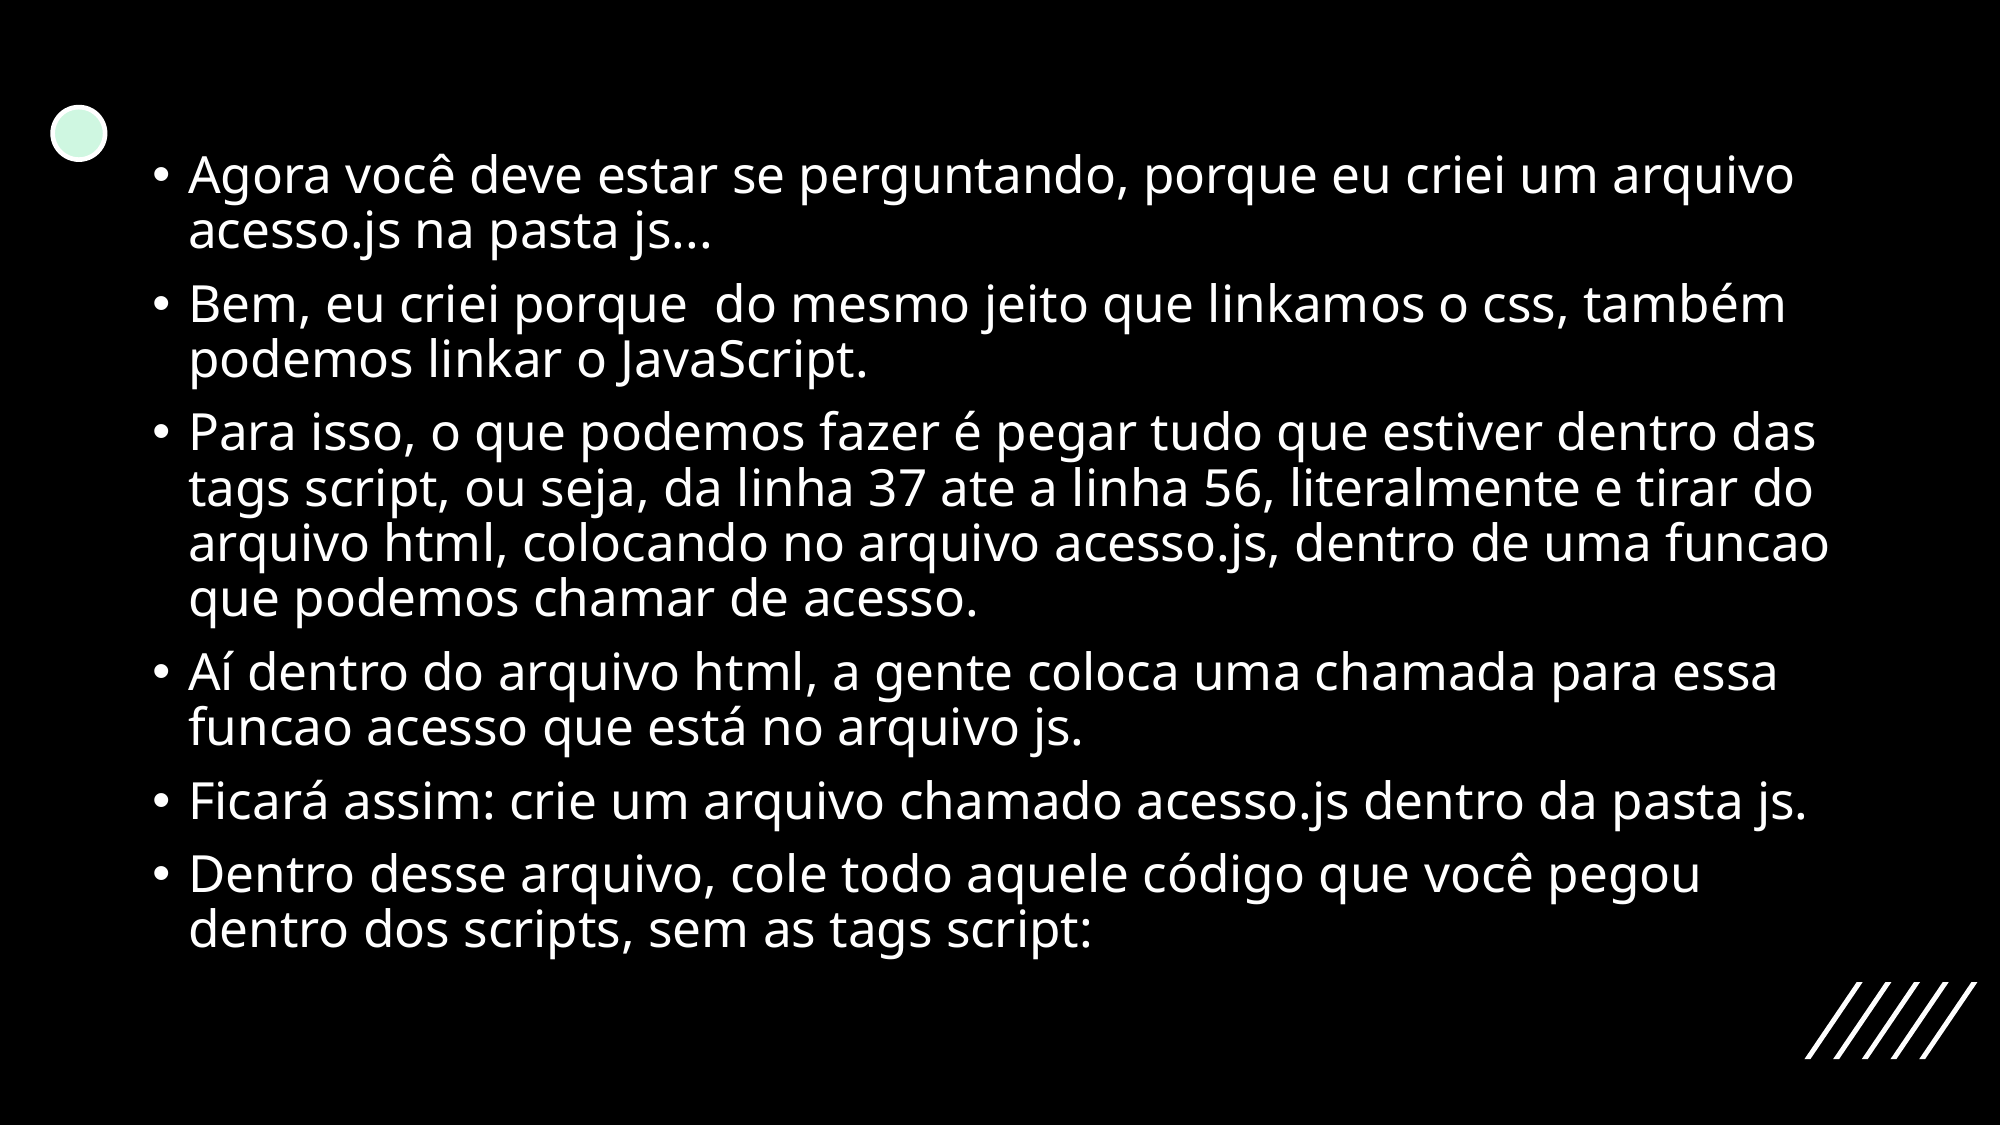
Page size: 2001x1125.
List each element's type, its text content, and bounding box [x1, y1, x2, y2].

list Agora você deve estar se perguntando, porque eu criei um arquivo acesso.js na pasta js... Bem, eu criei porque do mesmo jeito que linkamos o css, também podemos linkar o JavaScript. Para isso, o que podemos fazer é pegar tudo que estiver dentro das tags script, ou seja, da linha 37 ate a linha 56, literalmente e tirar do arquivo html, colocando no arquivo acesso.js, dentro de uma funcao que podemos chamar de acesso. Aí dentro do arquivo html, a gente coloca uma chamada para essa funcao acesso que está no arquivo js. Ficará assim: crie um arquivo chamado acesso.js dentro da pasta js. Dentro desse arquivo, cole todo aquele código que você pegou dentro dos scripts, sem as tags script: [137, 141, 1863, 1014]
